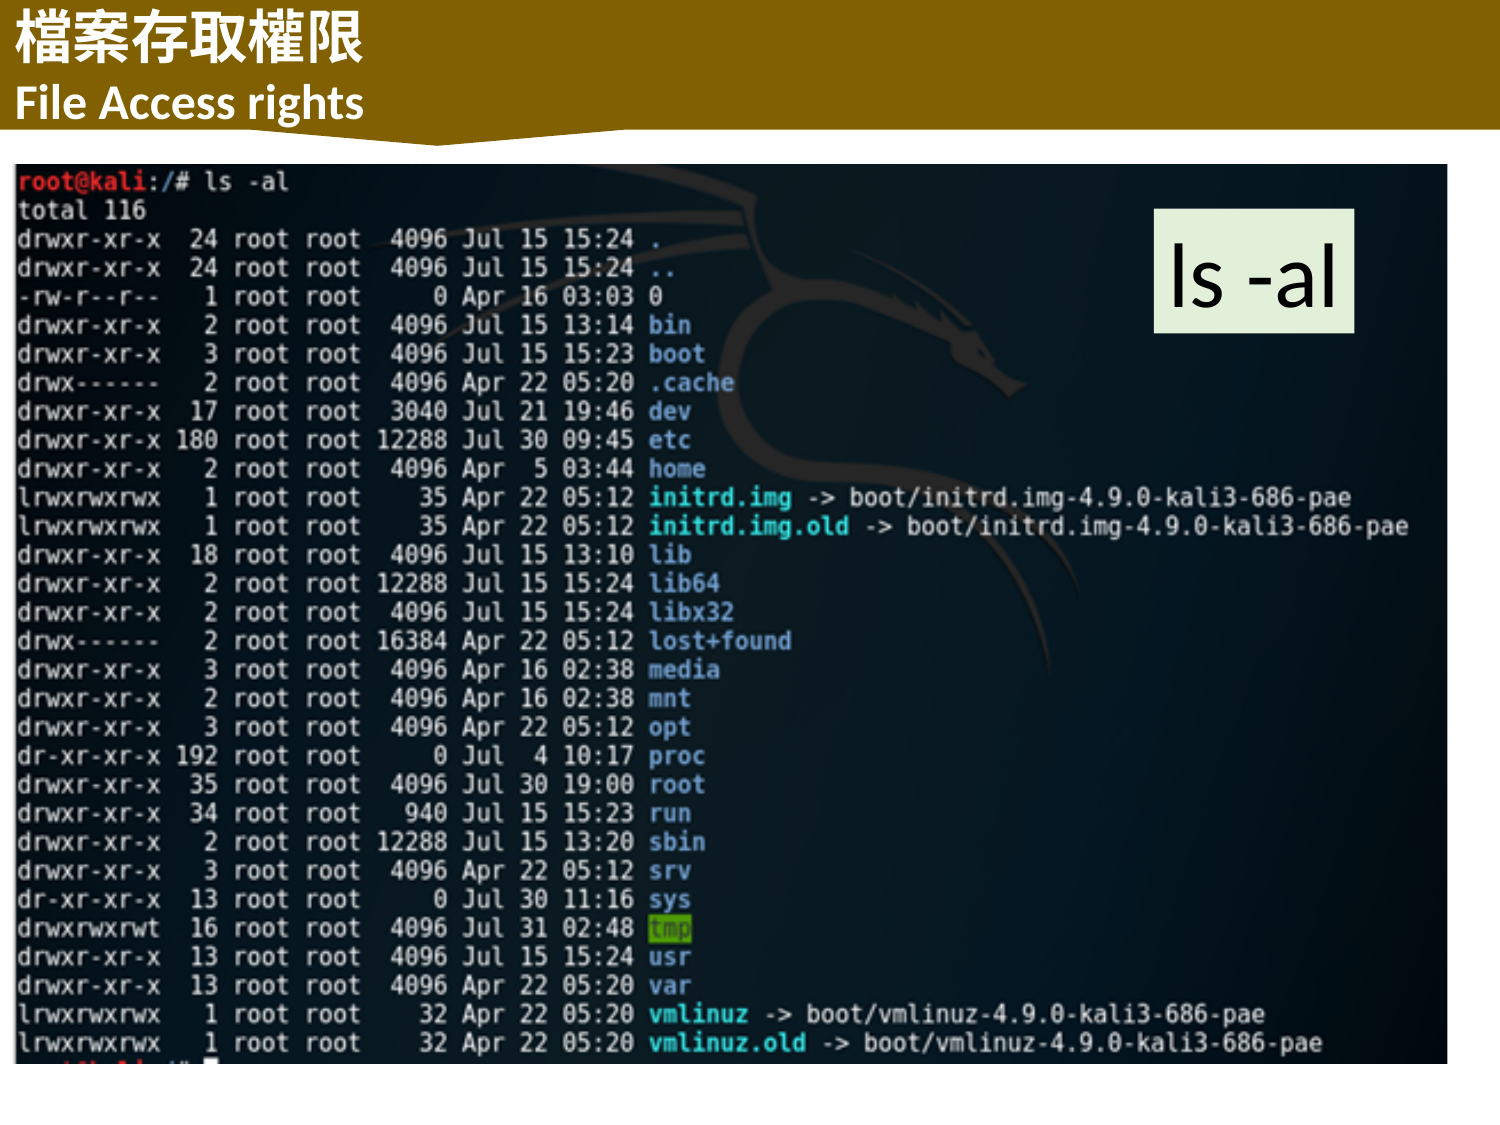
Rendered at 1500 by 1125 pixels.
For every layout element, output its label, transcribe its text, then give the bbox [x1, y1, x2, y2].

picture [8, 163, 1448, 1064]
text_box 檔案存取權限 File Access rights [0, 0, 1500, 147]
